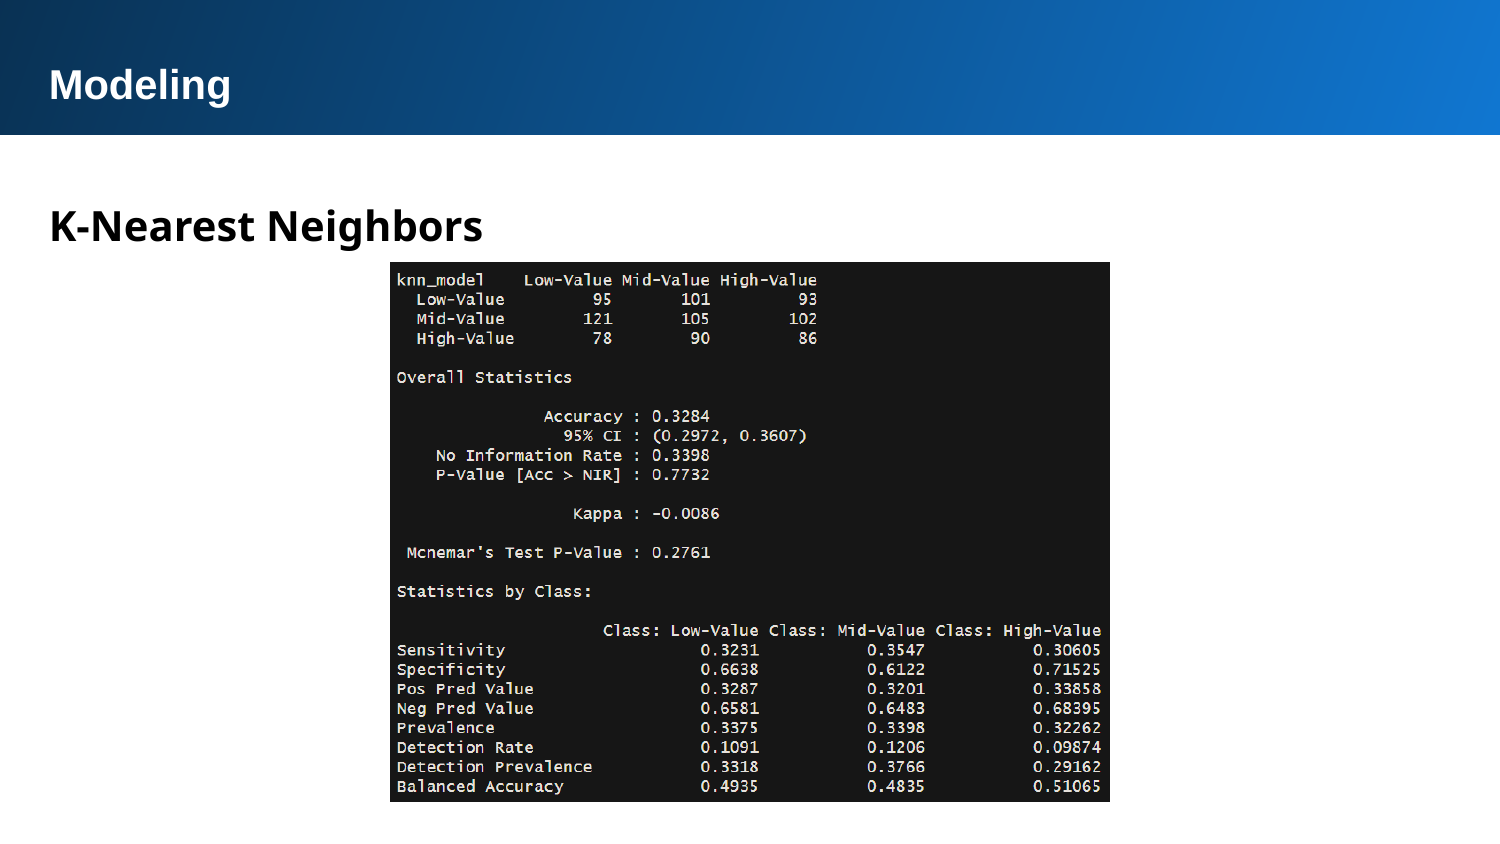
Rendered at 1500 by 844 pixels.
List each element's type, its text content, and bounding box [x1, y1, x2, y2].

text_box Modeling [33, 43, 1439, 124]
picture [390, 262, 1110, 802]
text_box K-Nearest Neighbors [33, 177, 1439, 266]
text_box [0, 0, 1500, 135]
